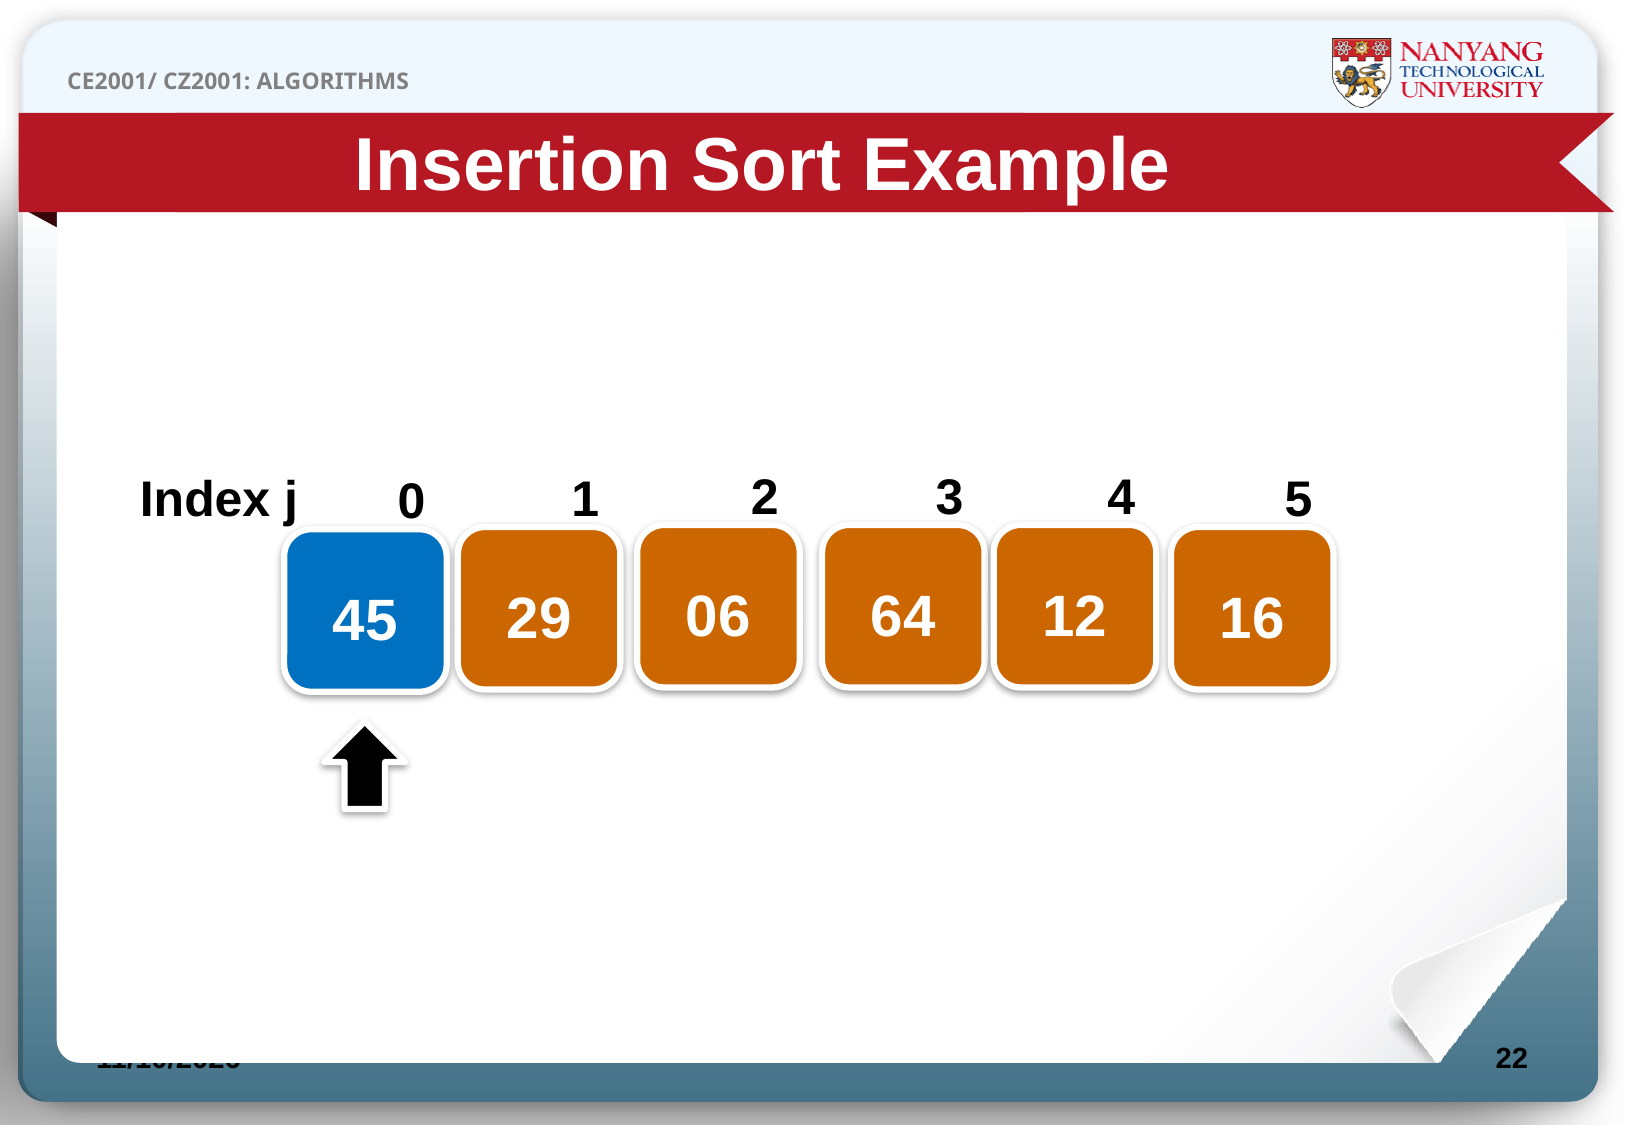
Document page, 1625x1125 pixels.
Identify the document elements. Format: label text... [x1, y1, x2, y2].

text_box 29 [454, 523, 624, 693]
text_box 3 [907, 449, 992, 527]
text_box 64 [818, 521, 987, 691]
text_box 12 [990, 521, 1160, 691]
list Insertion Sort Example [60, 119, 1467, 201]
text_box 2 [722, 449, 807, 527]
picture [0, 0, 1625, 1125]
text_box 06 [634, 521, 803, 691]
text_box 0 [369, 454, 454, 532]
text_box 5 [1256, 451, 1341, 529]
text_box Index j [111, 451, 327, 529]
text_box 1 [543, 451, 628, 529]
text_box 45 [280, 526, 450, 695]
text_box 16 [1167, 523, 1337, 693]
text_box [321, 718, 409, 813]
text_box 4 [1078, 449, 1164, 527]
